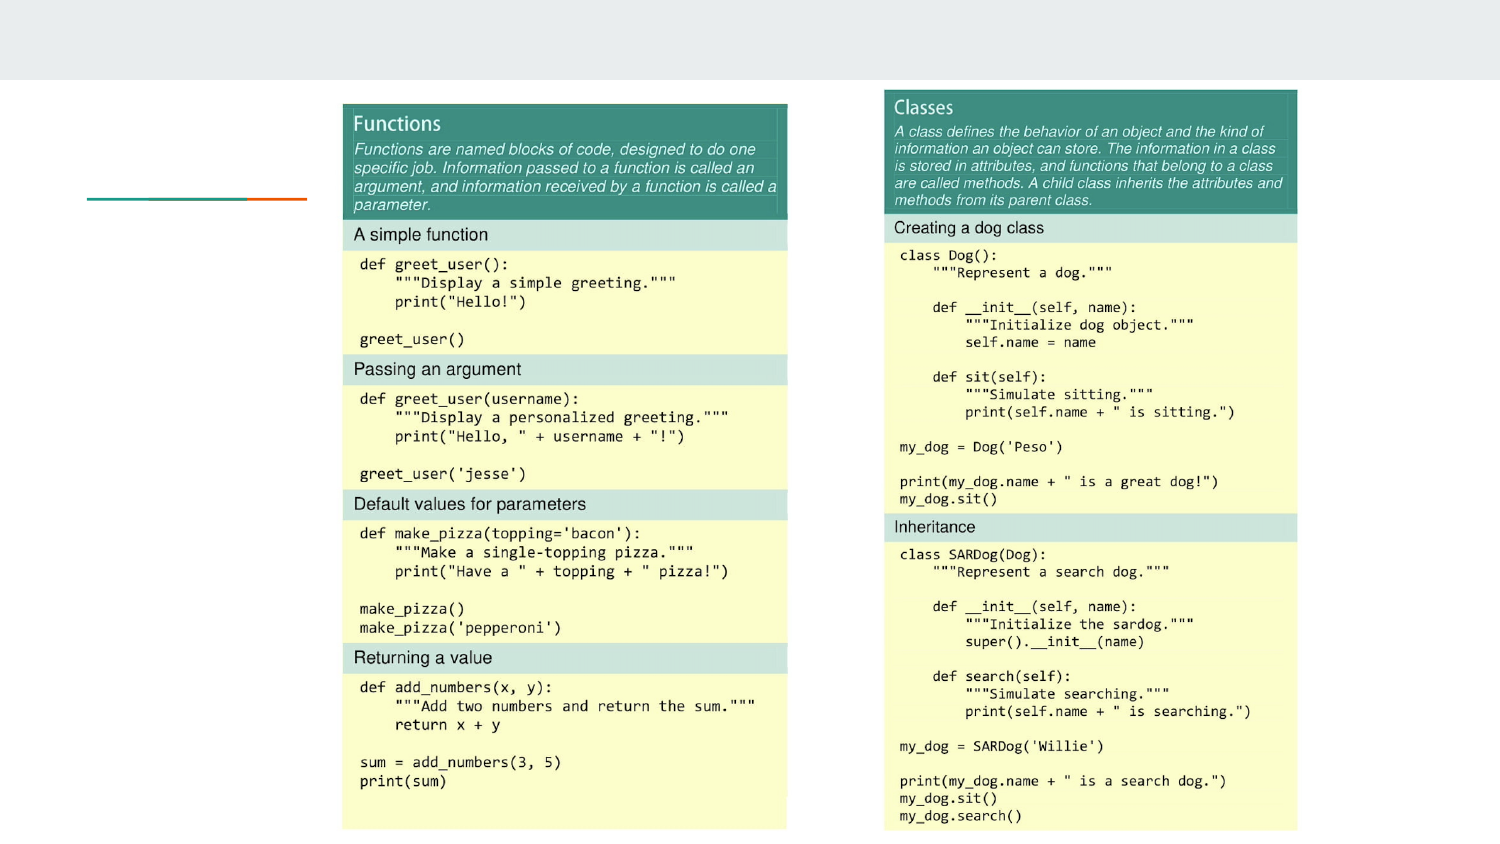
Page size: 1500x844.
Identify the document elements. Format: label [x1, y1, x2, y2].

picture [326, 103, 793, 844]
picture [880, 83, 1302, 836]
